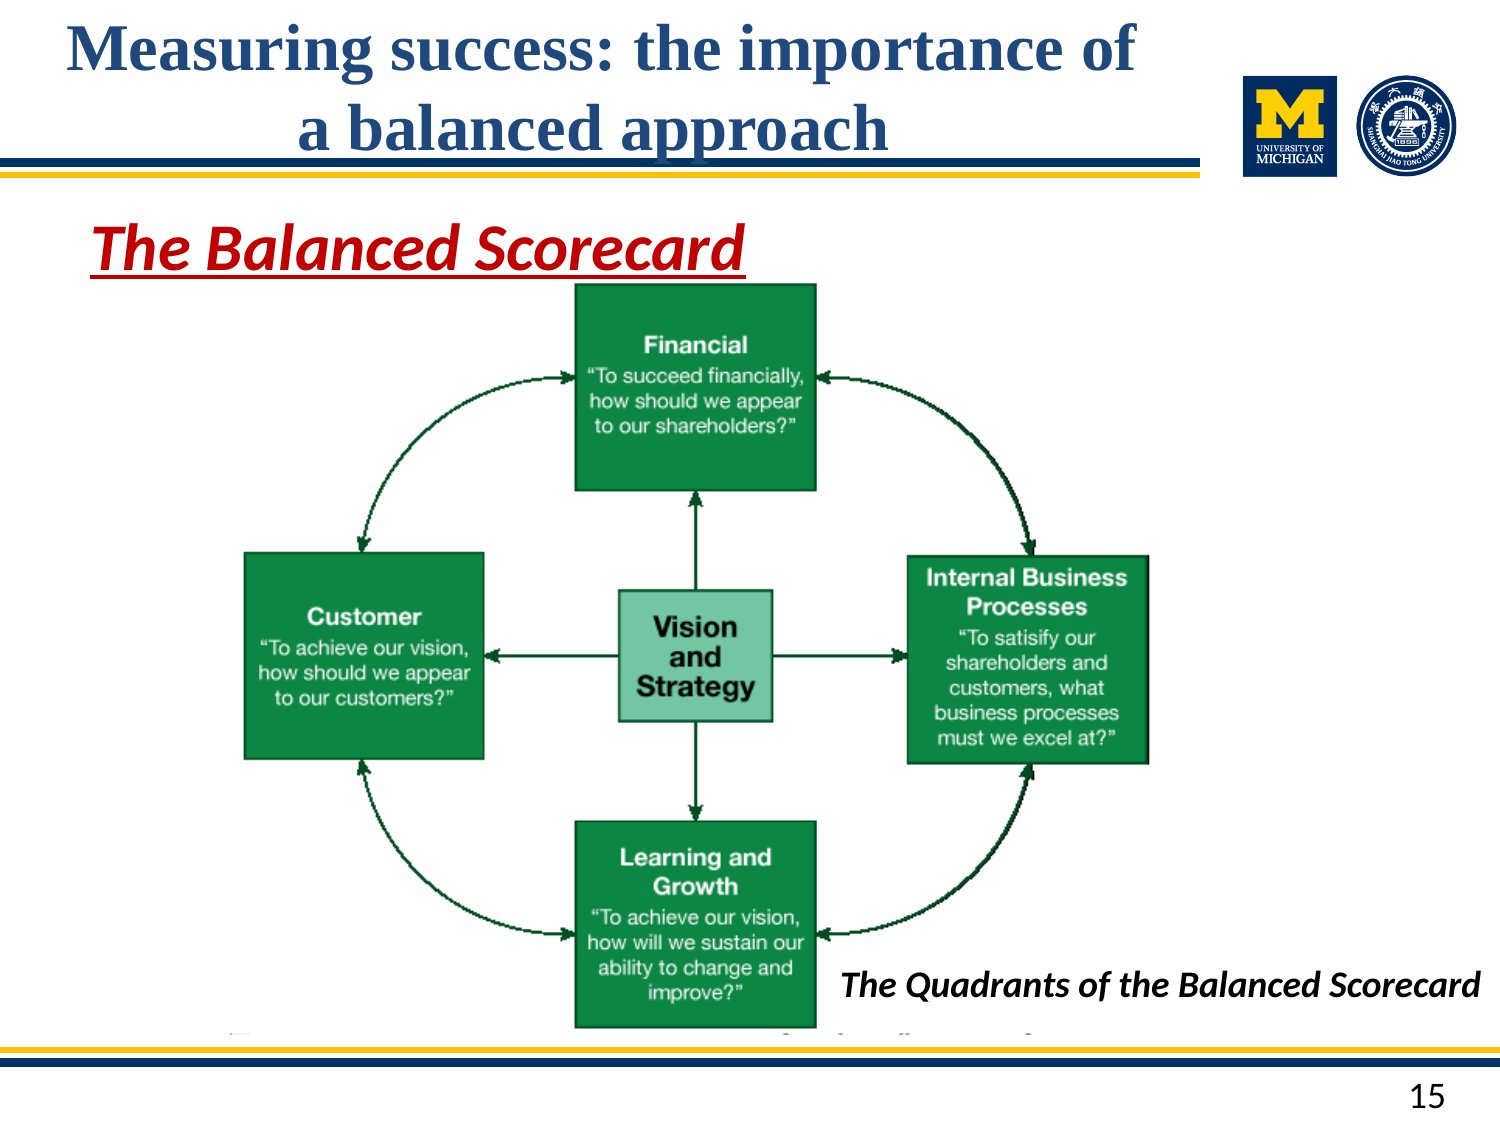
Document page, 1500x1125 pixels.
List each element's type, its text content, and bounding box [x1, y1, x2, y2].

text_box The Quadrants of the Balanced Scorecard [1156, 952, 1497, 1013]
picture [1228, 68, 1463, 182]
picture [229, 281, 1152, 1036]
list The Balanced Scorecard [75, 196, 1425, 308]
title Measuring success: the importance of a balanced approach [41, 19, 1164, 149]
